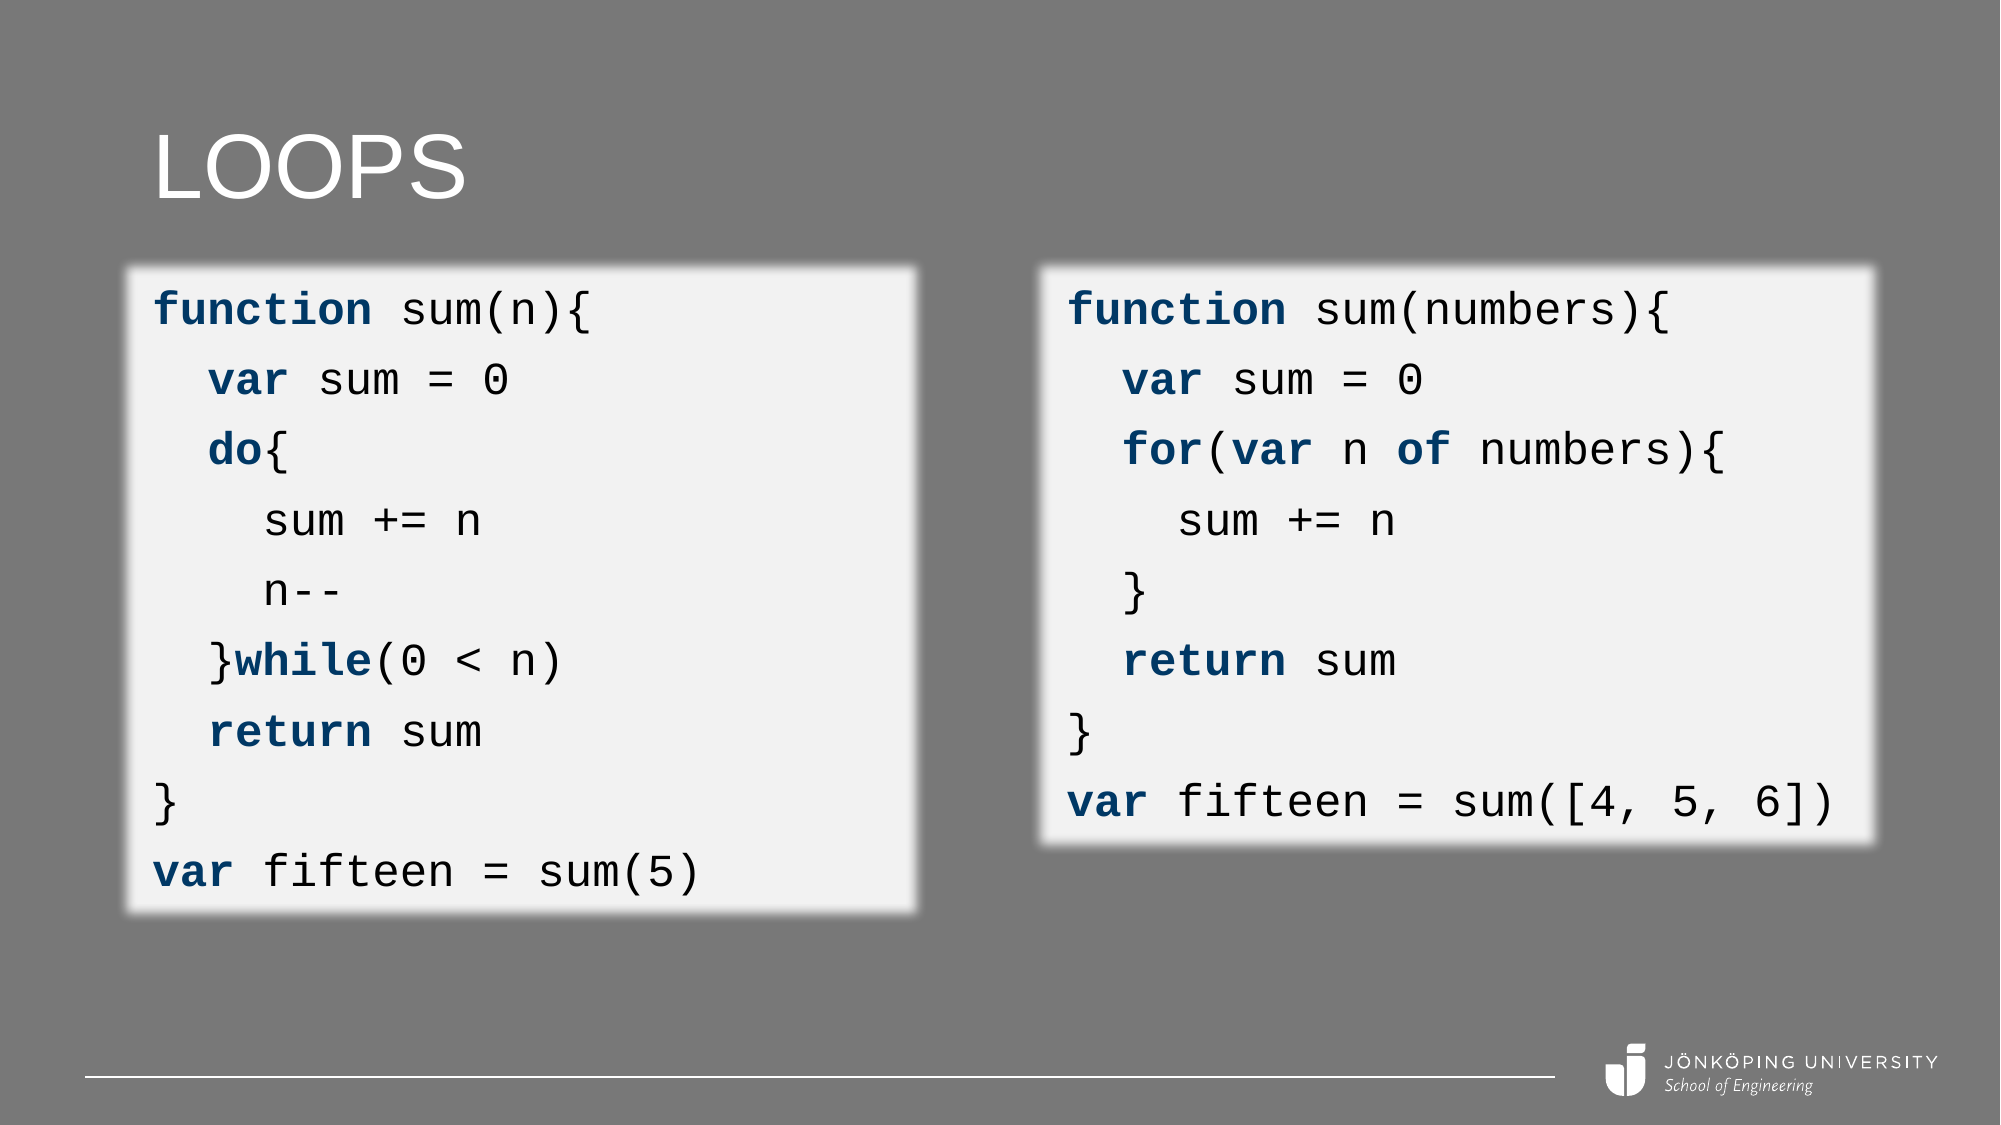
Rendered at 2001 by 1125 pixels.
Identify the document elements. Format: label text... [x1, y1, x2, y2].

text_box function sum(n){ var sum = 0 do{ sum += n n-- }while(0 < n) return sum } var fifteen = sum(5) [137, 277, 907, 904]
title Loops [137, 59, 1863, 278]
text_box function sum(numbers){ var sum = 0 for(var n of numbers){ sum += n } return sum } var fifteen = sum([4, 5, 6]) [1051, 277, 1863, 834]
